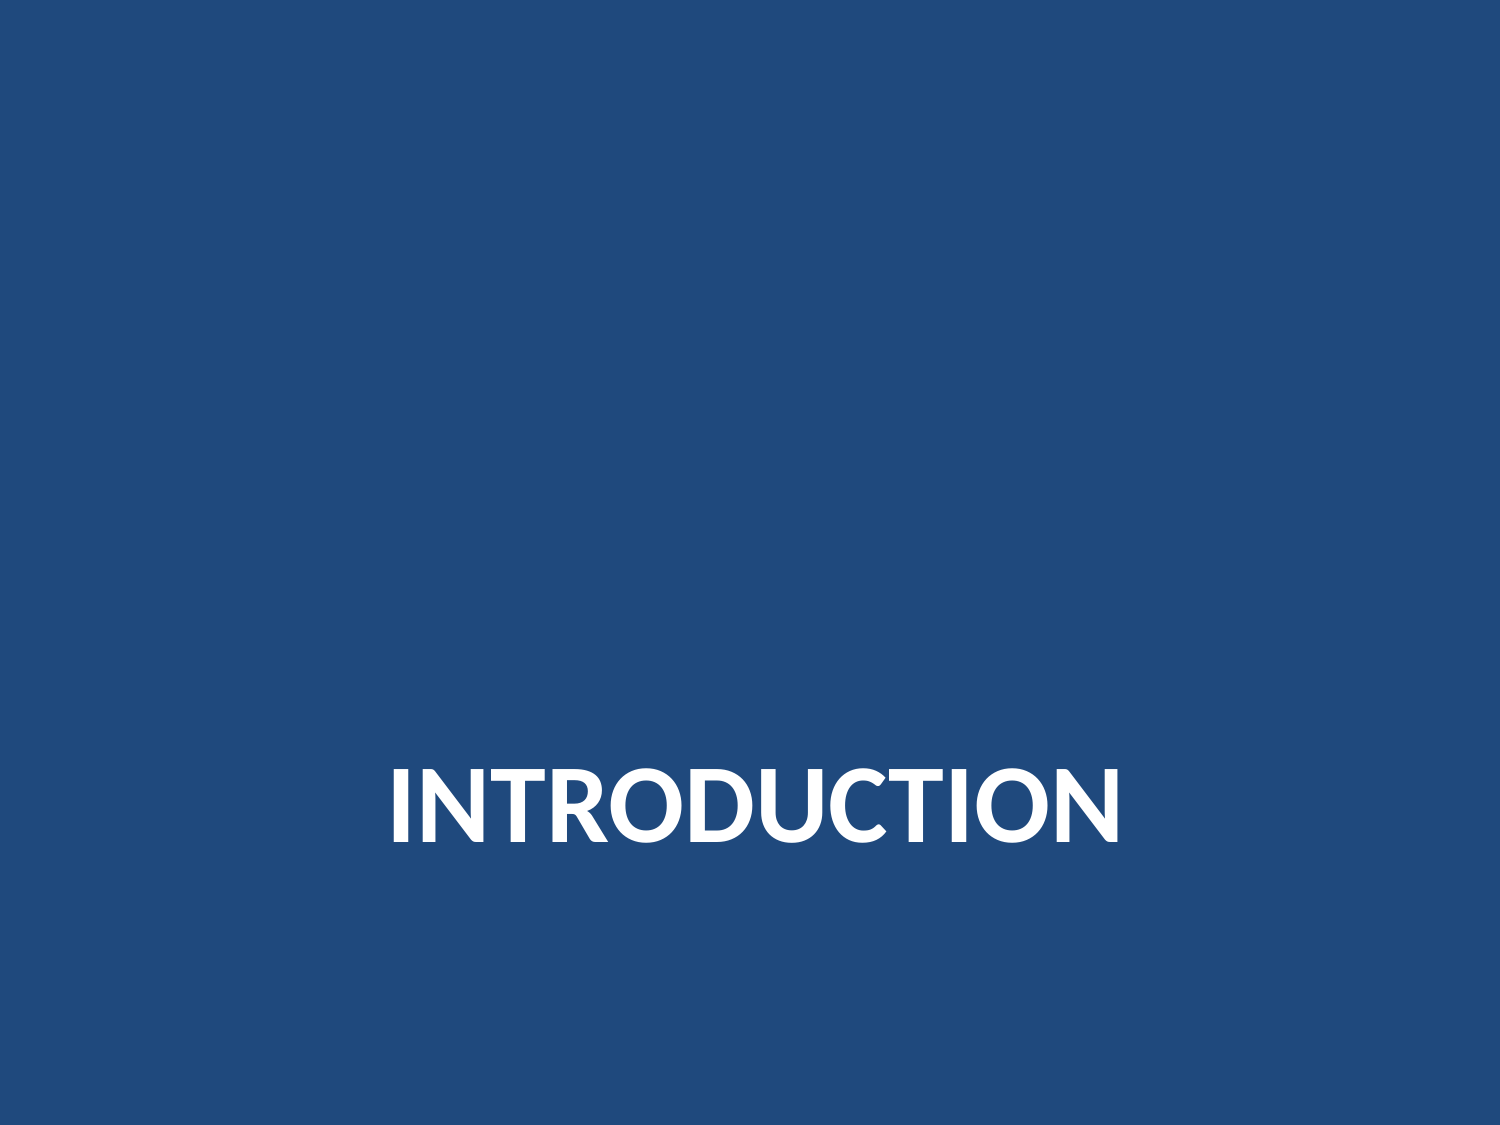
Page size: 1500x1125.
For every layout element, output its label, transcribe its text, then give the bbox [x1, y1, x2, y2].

title Introduction [118, 722, 1394, 947]
